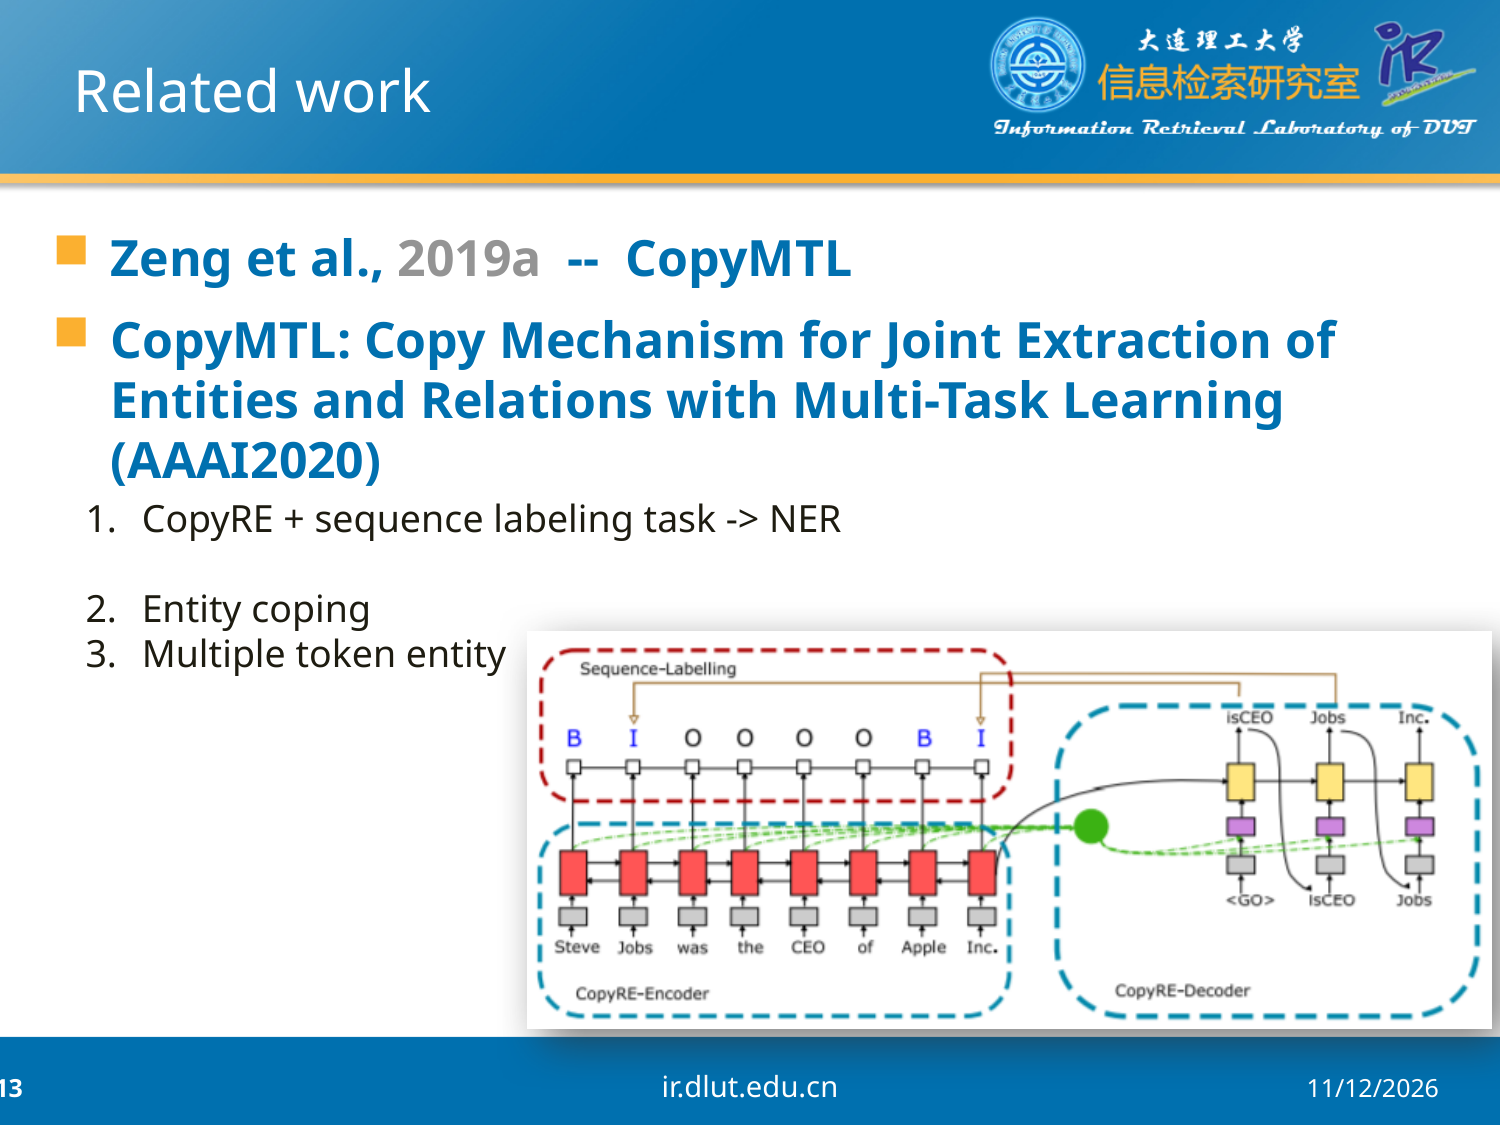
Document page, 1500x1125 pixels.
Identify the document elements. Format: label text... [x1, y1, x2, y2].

text_box CopyRE + sequence labeling task -> NER Entity coping Multiple token entity [70, 487, 1035, 728]
title Related work [58, 45, 944, 133]
picture [0, 0, 1500, 1125]
list Zeng et al., 2019a -- CopyMTL CopyMTL: Copy Mechanism for Joint Extraction of Entities and Relations with Multi-Task Learning (AAAI2020) [37, 218, 1459, 1023]
